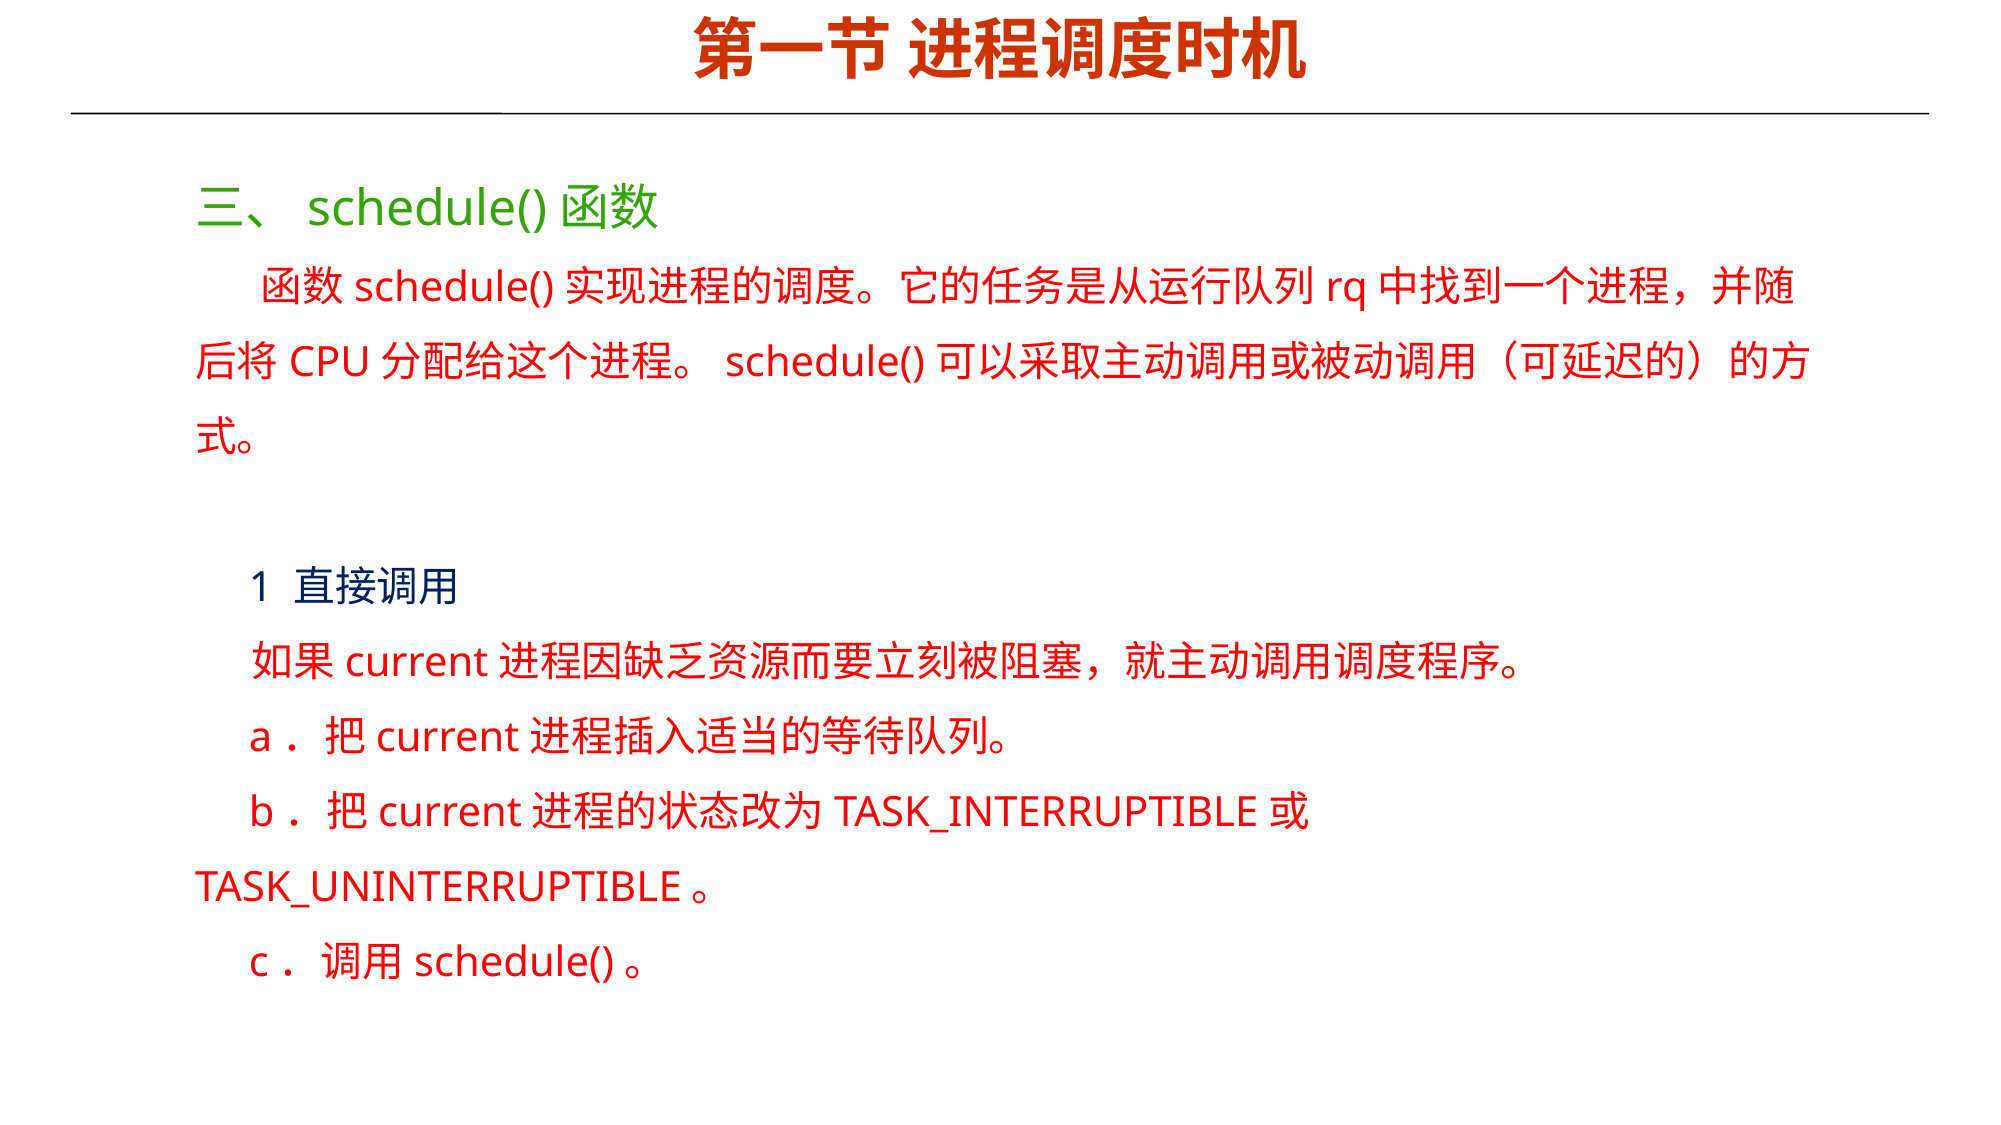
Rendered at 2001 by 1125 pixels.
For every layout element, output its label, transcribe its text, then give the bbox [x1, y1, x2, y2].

text_box 三、schedule()函数 函数schedule()实现进程的调度。它的任务是从运行队列rq中找到一个进程，并随后将CPU分配给这个进程。schedule()可以采取主动调用或被动调用（可延迟的）的方式。 1 直接调用 如果current进程因缺乏资源而要立刻被阻塞，就主动调用调度程序。 a．把current进程插入适当的等待队列。 b．把current进程的状态改为TASK_INTERRUPTIBLE或TASK_UNINTERRUPTIBLE。 c．调用schedule()。 [180, 137, 1850, 1068]
text_box 第一节 进程调度时机 [324, 45, 1675, 137]
